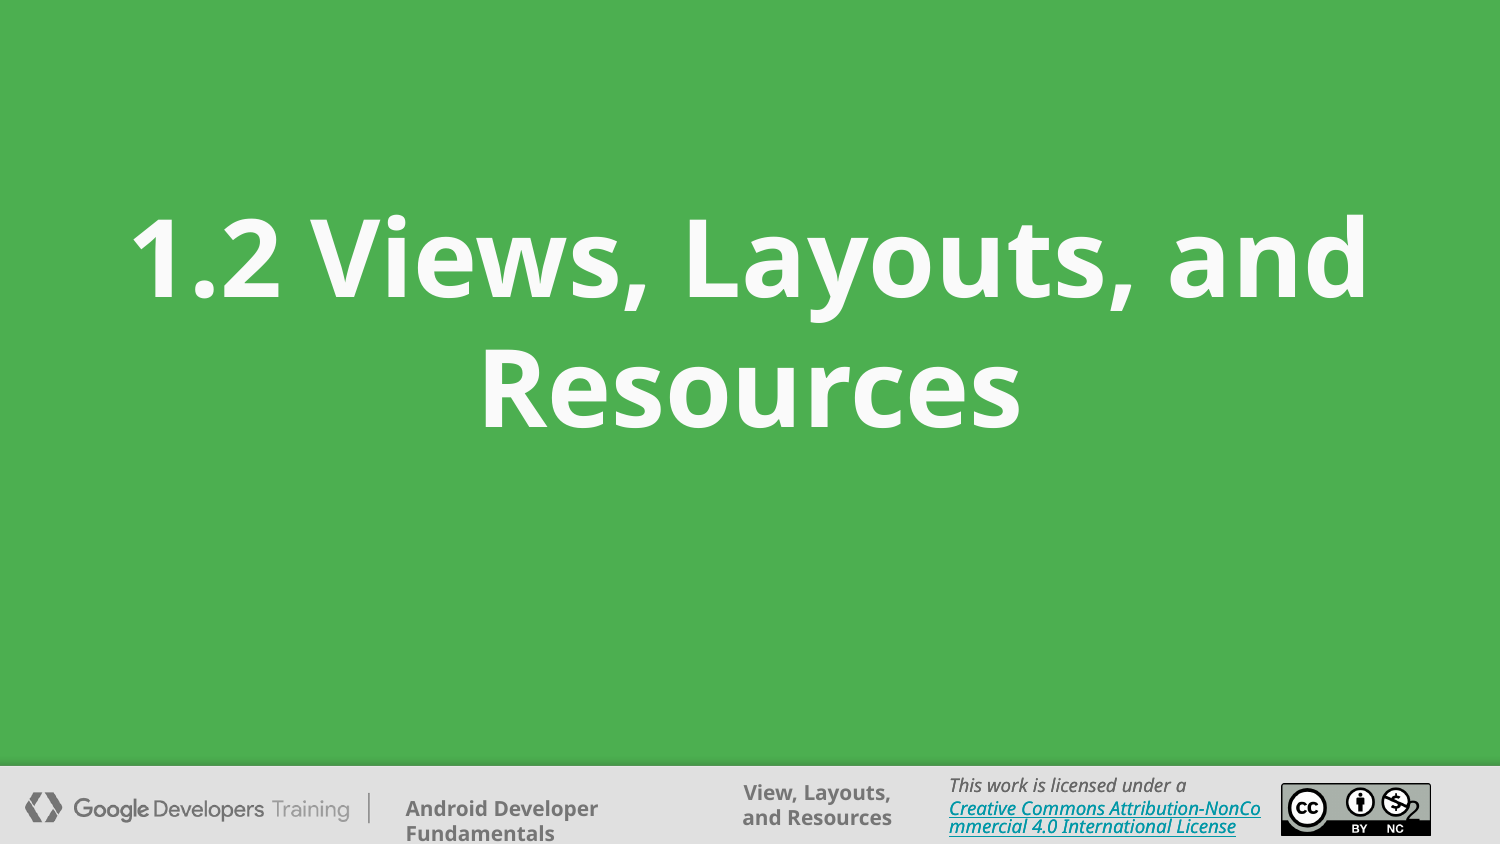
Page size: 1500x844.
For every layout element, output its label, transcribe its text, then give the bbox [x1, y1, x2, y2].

picture [0, 0, 1500, 844]
text_box This work is licensed under a Creative Commons Attribution-NonCommercial 4.0 International License [934, 758, 1289, 844]
title 1.2 Views, Layouts, and Resources [51, 127, 1449, 465]
slide_number 2 [1389, 777, 1480, 842]
